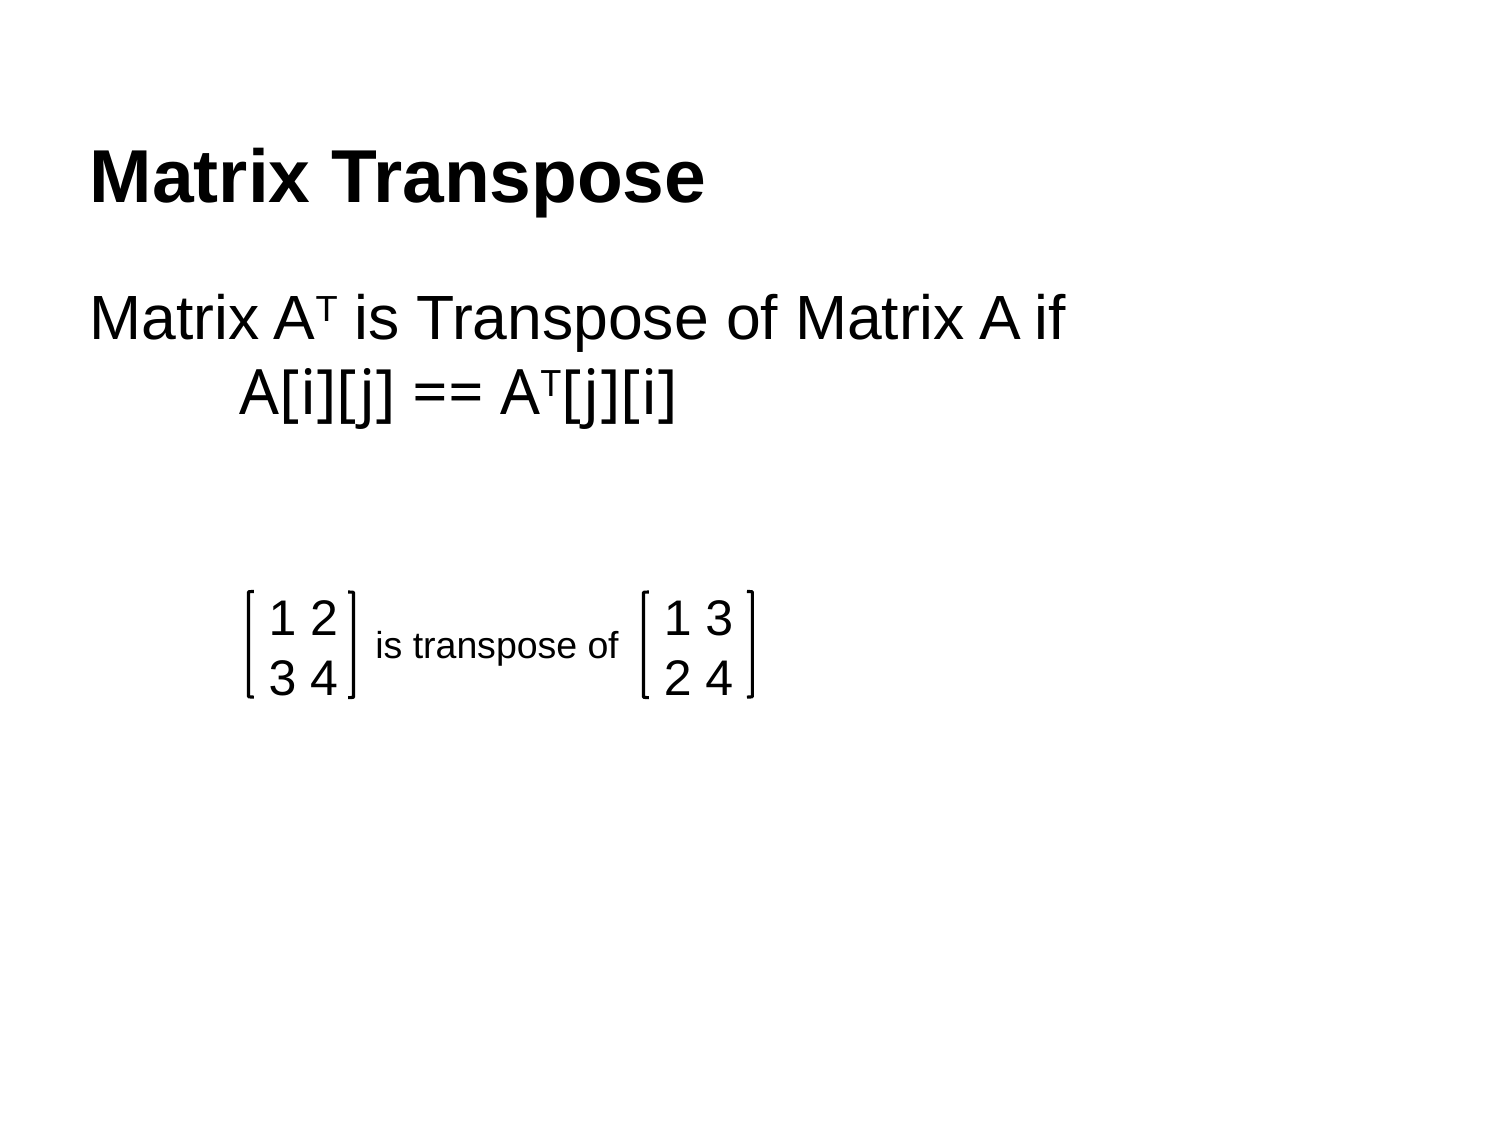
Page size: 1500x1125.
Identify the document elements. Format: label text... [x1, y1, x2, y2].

text_box [746, 591, 753, 698]
text_box [248, 591, 254, 698]
text_box [643, 592, 649, 698]
text_box 1 3 2 4 [648, 569, 767, 720]
text_box is transpose of [649, 606, 657, 697]
text_box Matrix Transpose [75, 45, 1425, 233]
text_box [348, 592, 354, 698]
text_box 1 2 3 4 [253, 569, 372, 720]
text_box is transpose of [360, 606, 643, 697]
text_box Matrix AT is Transpose of Matrix A if A[i][j] == AT[j][i] [75, 262, 1425, 1078]
